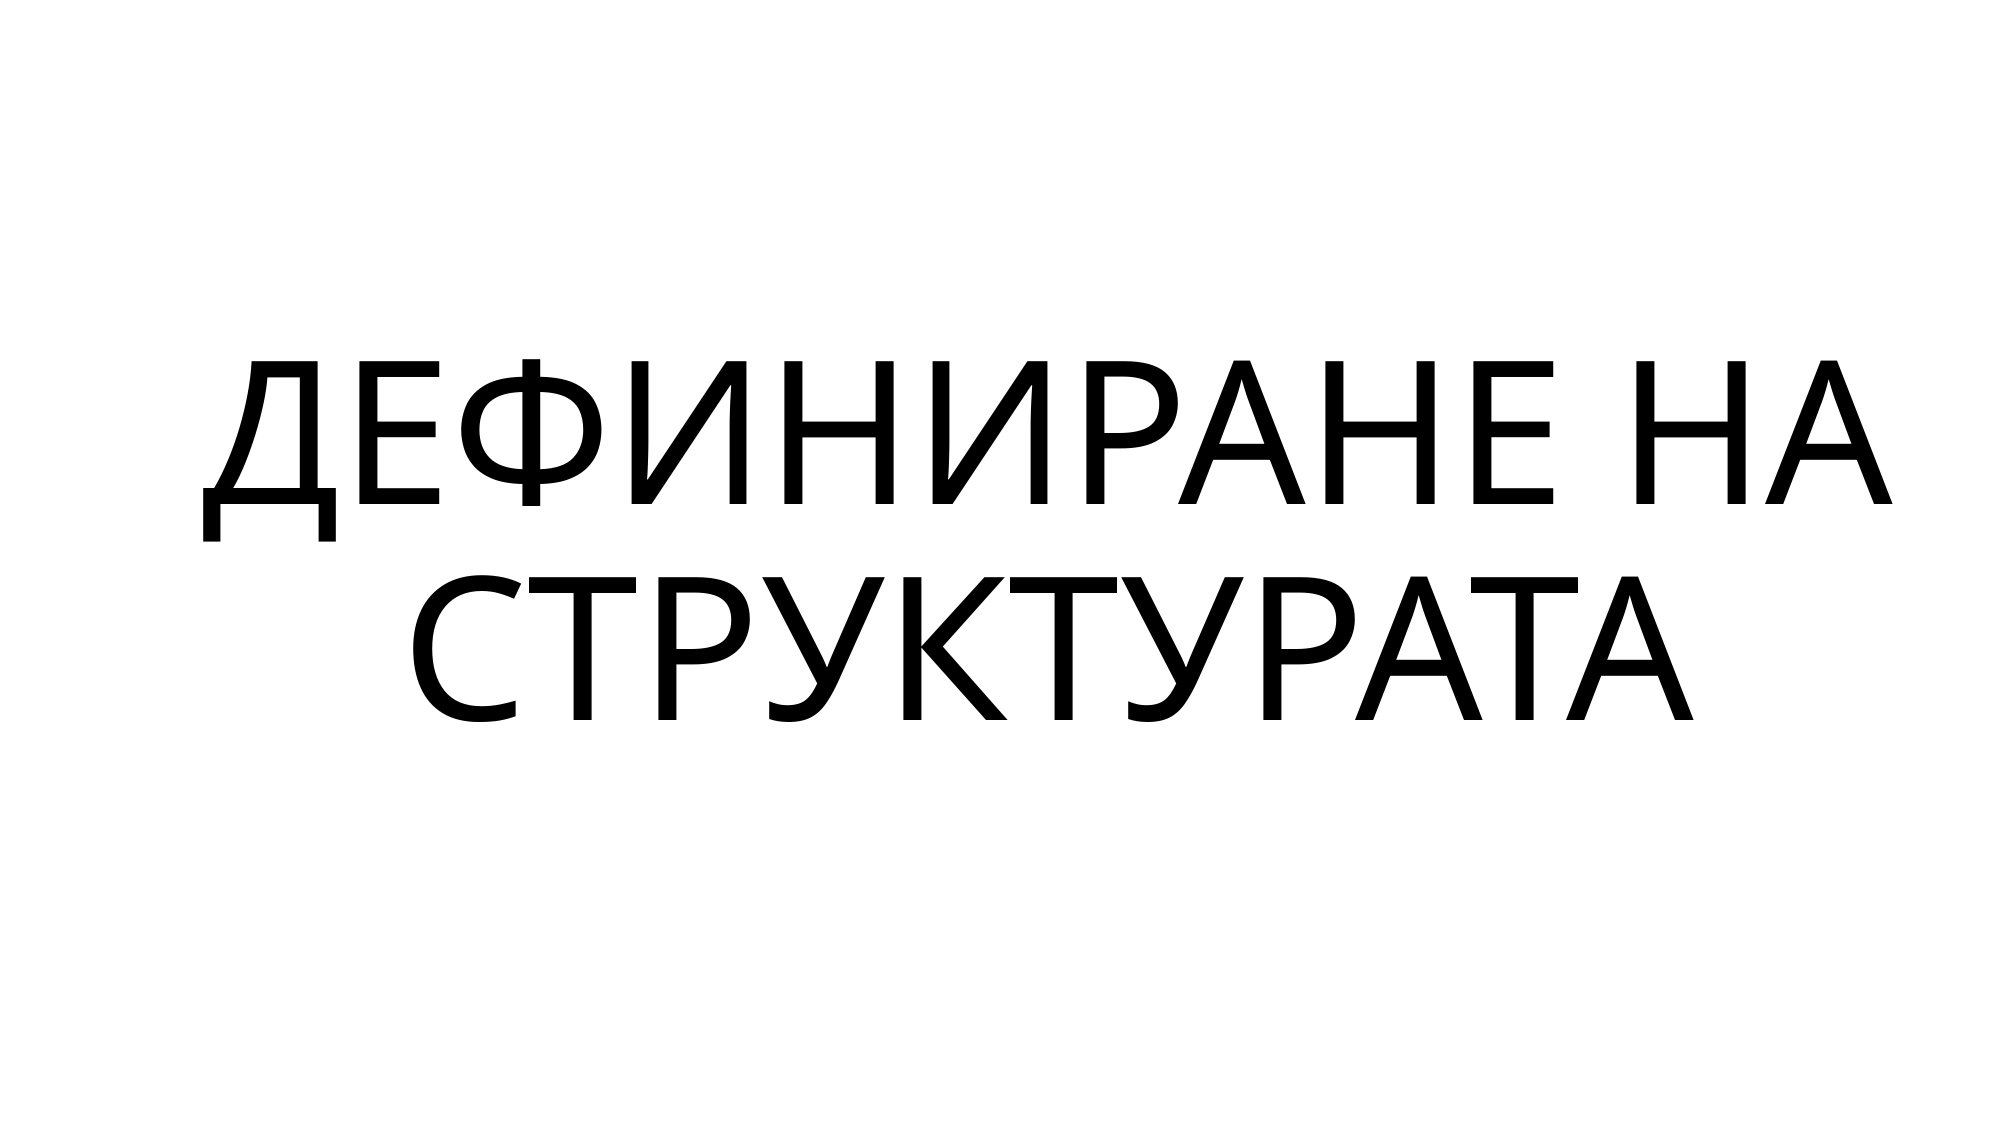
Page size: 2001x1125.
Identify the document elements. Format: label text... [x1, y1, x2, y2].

title ДЕФИНИРАНЕ НА СТРУКТУРАТА [137, 59, 1959, 1035]
